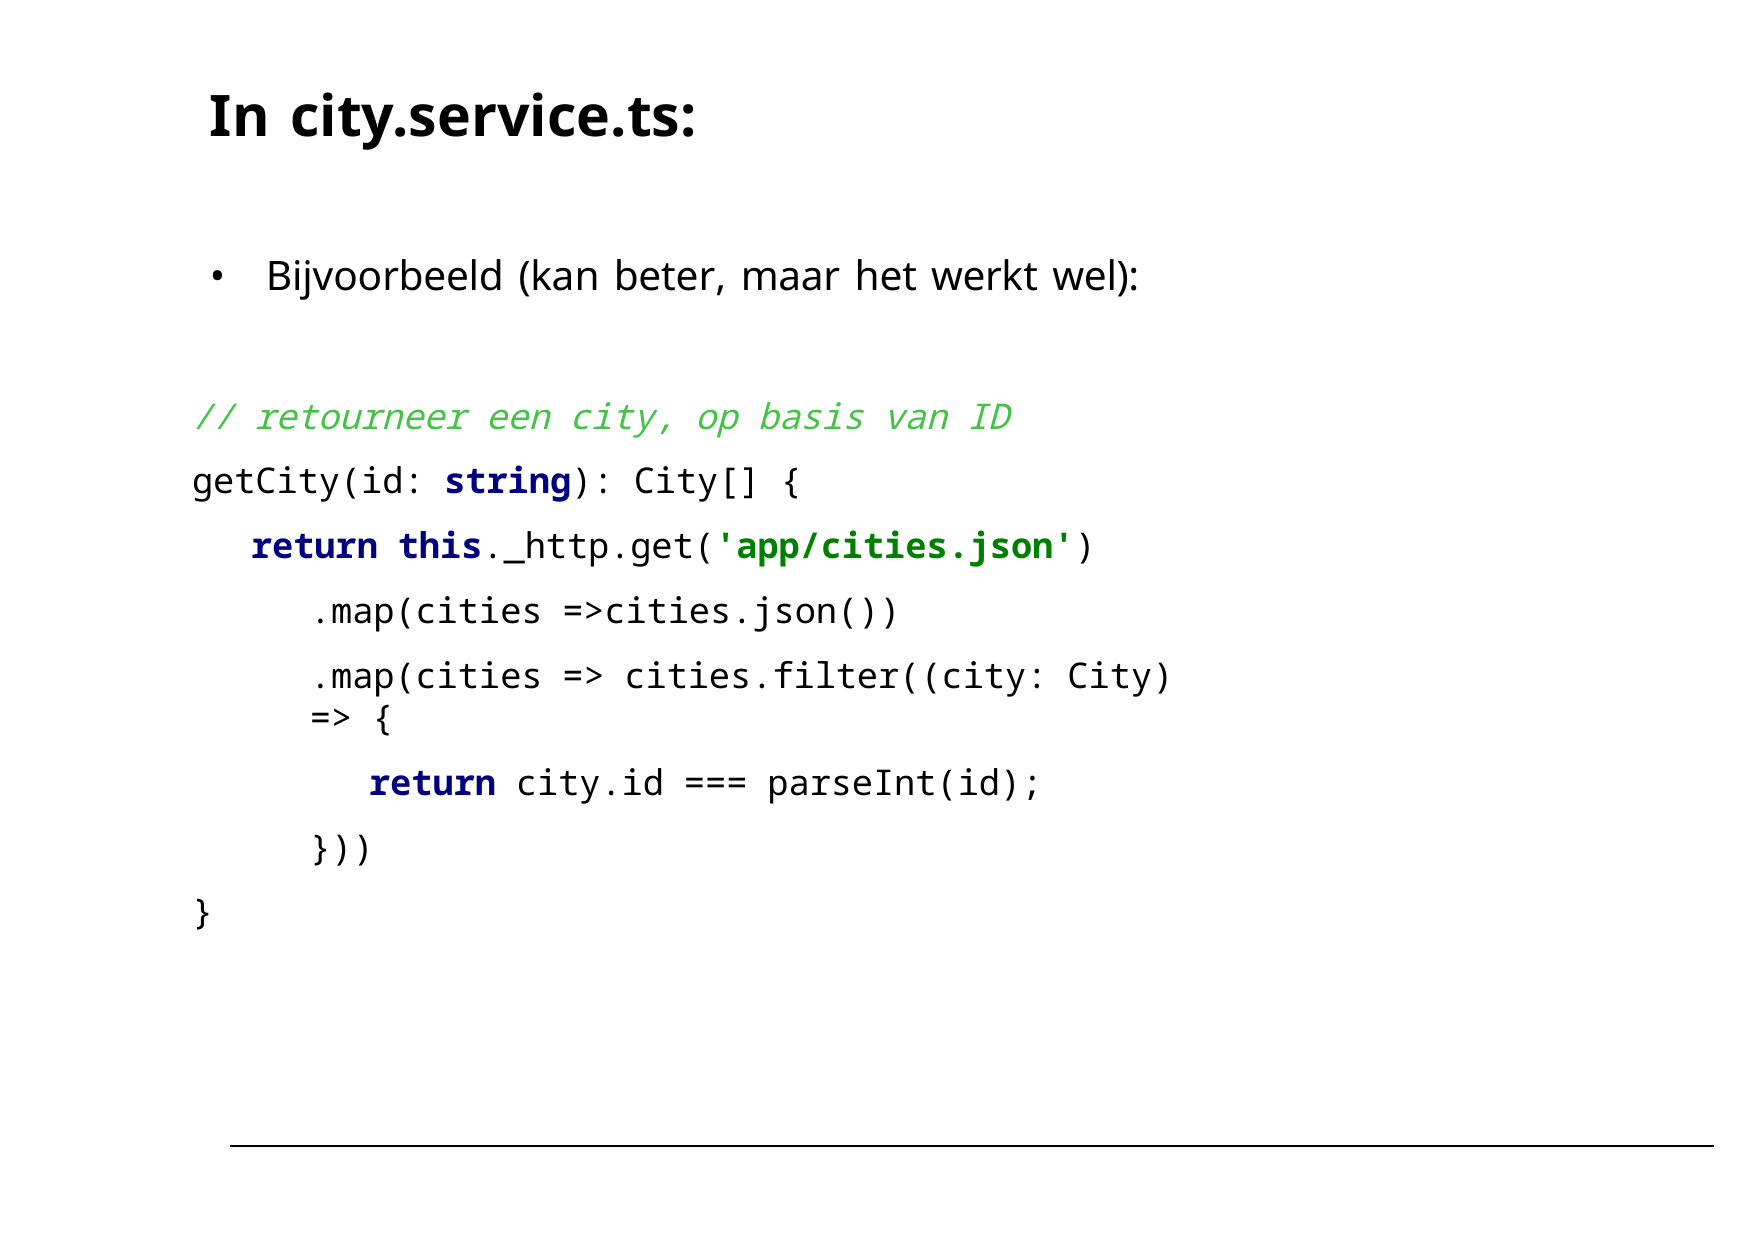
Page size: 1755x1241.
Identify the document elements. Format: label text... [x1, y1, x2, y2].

text_box Bijvoorbeeld (kan beter, maar het werkt wel): // retourneer een city, op basis van ID getCity(id: string): City[] { return this._http.get('app/cities.json') .map(cities =>cities.json()) .map(cities => cities.filter((city: City) => { return city.id === parseInt(id); })) } [189, 249, 1218, 932]
title In city.service.ts: [75, 79, 1679, 287]
